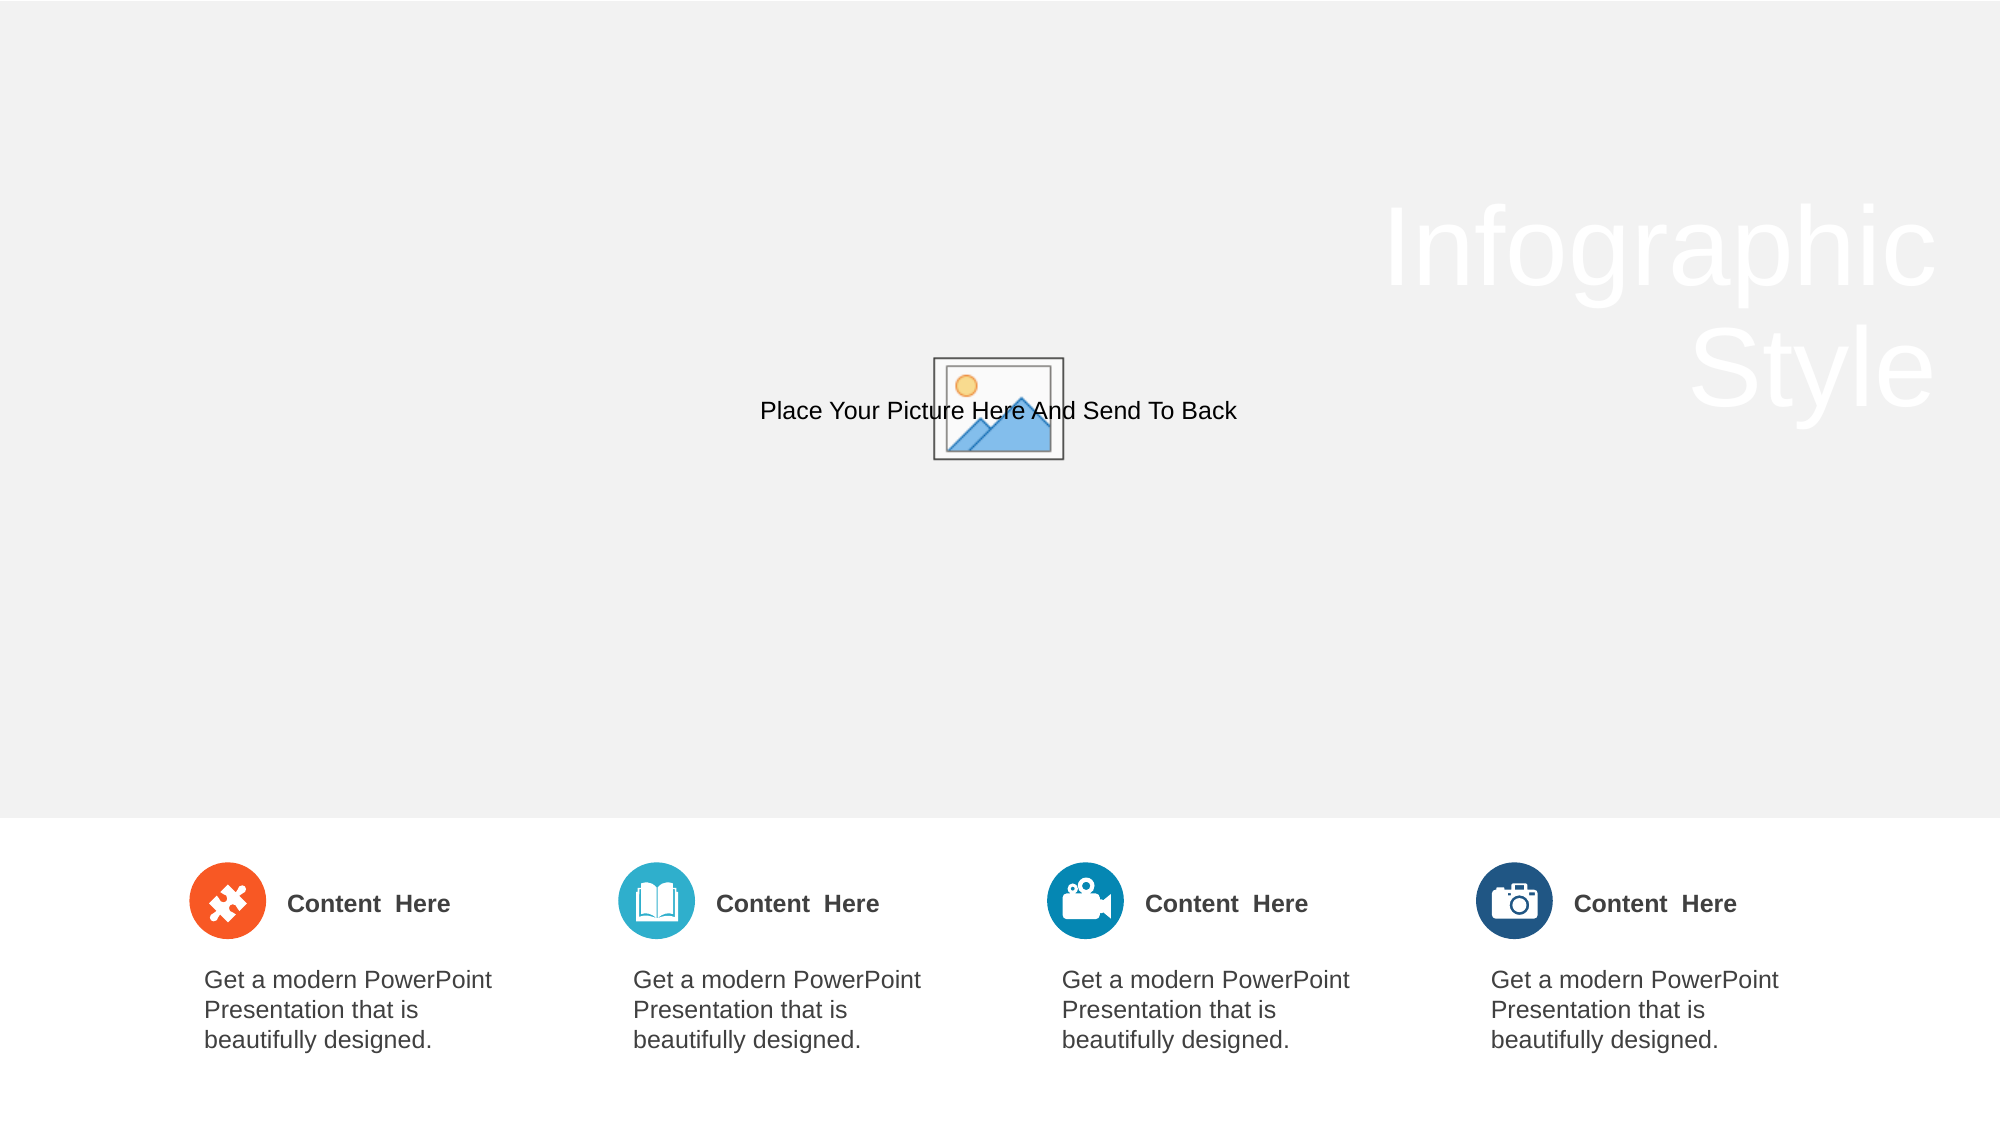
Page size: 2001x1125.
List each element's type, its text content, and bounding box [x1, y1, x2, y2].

text_box Get a modern PowerPoint Presentation that is beautifully designed. [1047, 956, 1379, 1061]
text_box Get a modern PowerPoint Presentation that is beautifully designed. [189, 956, 522, 1061]
text_box [1061, 876, 1112, 921]
text_box [188, 861, 268, 941]
text_box [207, 883, 249, 924]
picture [0, 0, 2000, 818]
text_box [617, 861, 697, 941]
text_box [635, 881, 680, 923]
text_box Get a modern PowerPoint Presentation that is beautifully designed. [1476, 956, 1808, 1061]
text_box Content Here [1559, 879, 1778, 925]
text_box Content Here [1130, 879, 1349, 925]
text_box Content Here [701, 879, 920, 925]
text_box [1490, 882, 1539, 920]
text_box Content Here [272, 879, 491, 925]
text_box Get a modern PowerPoint Presentation that is beautifully designed. [618, 956, 950, 1061]
text_box [1046, 861, 1125, 941]
text_box [1474, 861, 1554, 941]
